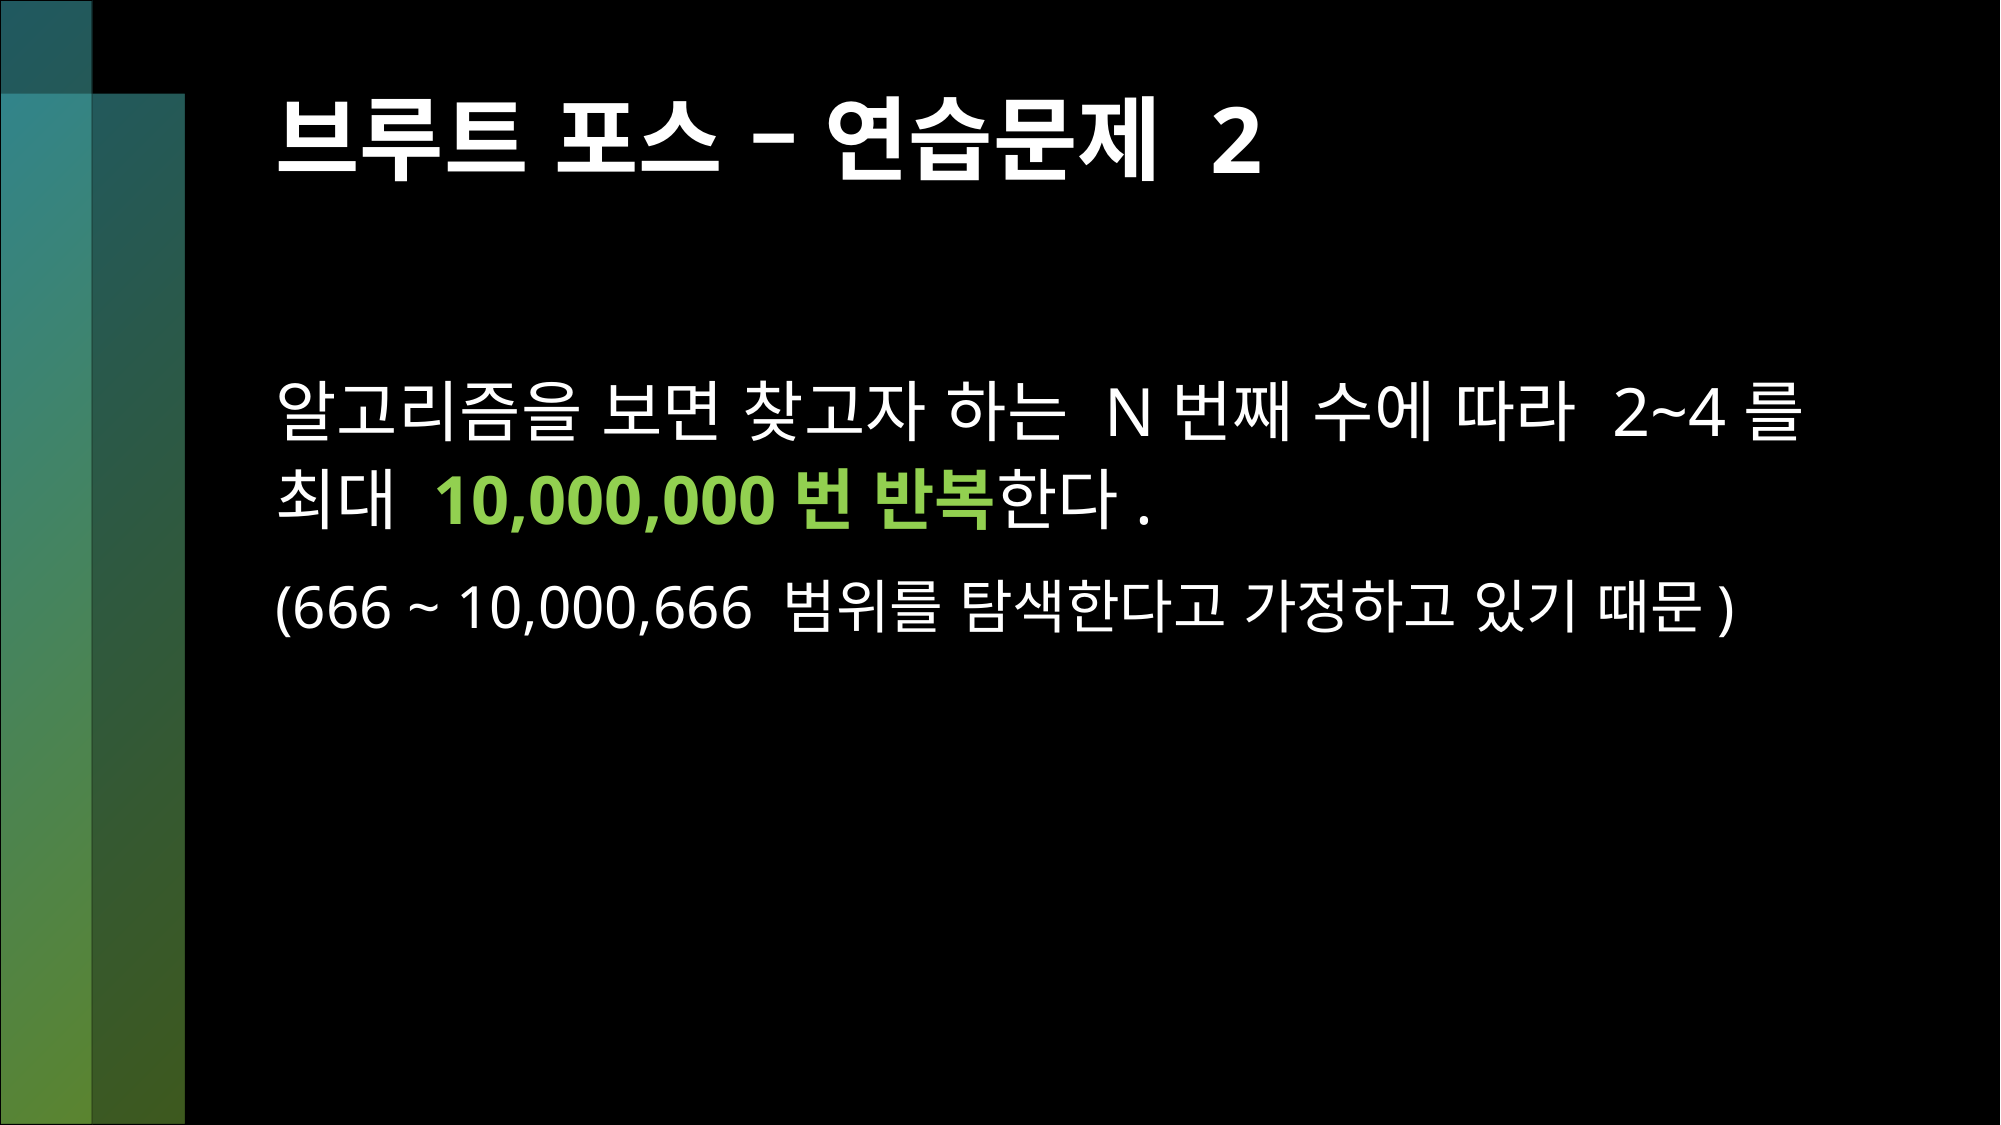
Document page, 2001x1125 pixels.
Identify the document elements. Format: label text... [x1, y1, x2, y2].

title 브루트 포스 – 연습문제 2 [260, 74, 1817, 329]
list 알고리즘을 보면 찾고자 하는 N번째 수에 따라 2~4를 최대 10,000,000번 반복한다. (666 ~ 10,000,666 범위를 탐색한다고 가정하고 있기 때문) [260, 354, 1947, 999]
